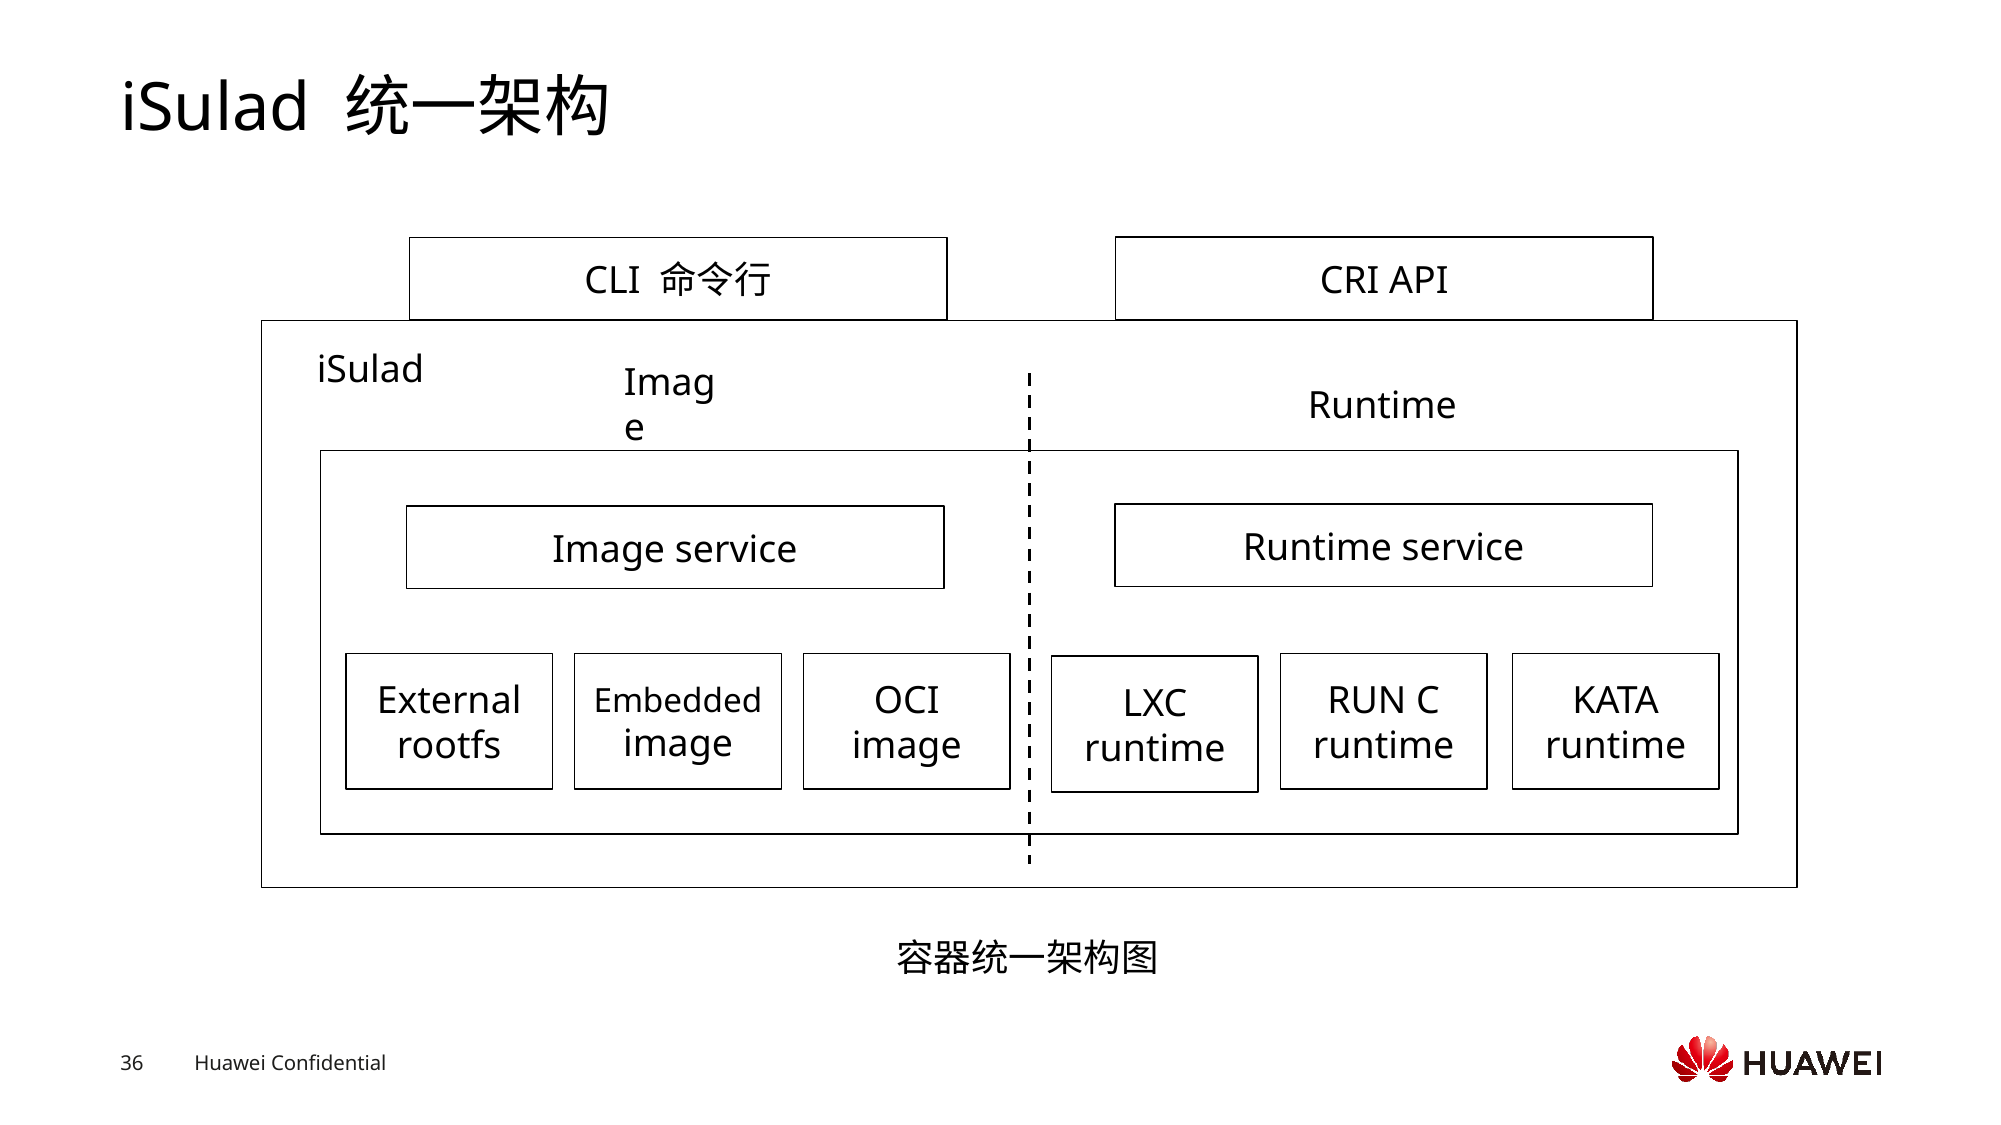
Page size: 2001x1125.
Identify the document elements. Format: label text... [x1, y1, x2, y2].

text_box CRI API [1115, 236, 1654, 320]
text_box [261, 320, 1798, 888]
text_box Image service [406, 505, 944, 589]
text_box iSulad [302, 338, 440, 398]
text_box RUN C runtime [1280, 653, 1487, 790]
text_box Runtime service [1115, 503, 1653, 587]
picture [1672, 1036, 1881, 1082]
text_box 容器统一架构图 [882, 926, 1177, 986]
text_box [320, 450, 1029, 835]
text_box KATA runtime [1512, 653, 1719, 790]
text_box External rootfs [345, 653, 553, 790]
text_box Runtime [1293, 373, 1475, 433]
text_box CLI 命令行 [409, 237, 947, 321]
text_box OCI image [803, 653, 1011, 790]
text_box Embedded image [574, 653, 782, 790]
text_box Image [609, 350, 747, 456]
text_box [1030, 450, 1739, 835]
title iSulad 统一架构 [120, 73, 1880, 155]
text_box LXC runtime [1051, 656, 1259, 792]
